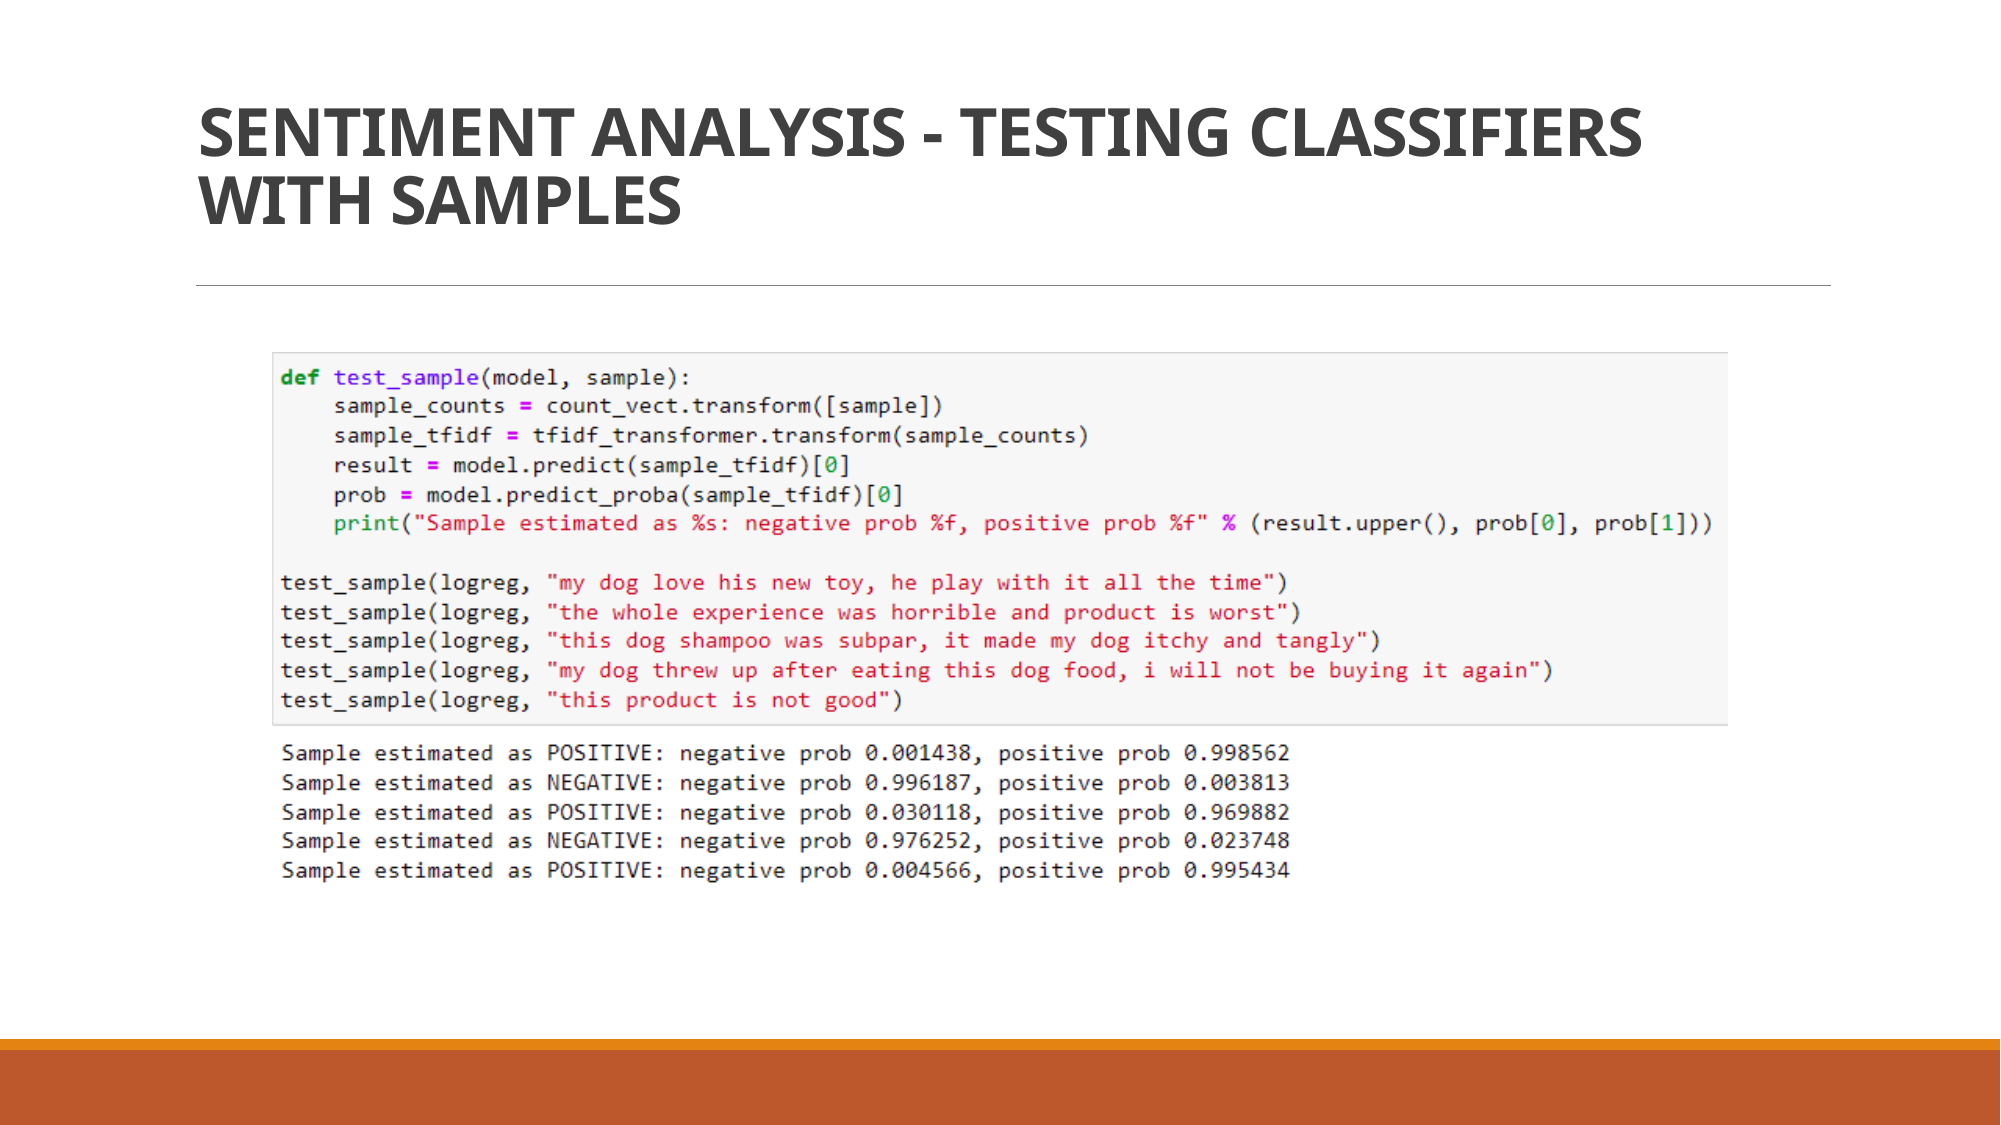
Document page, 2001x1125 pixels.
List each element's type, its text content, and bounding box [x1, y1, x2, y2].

picture [272, 352, 1728, 904]
title SENTIMENT ANALYSIS - TESTING CLASSIFIERS WITH SAMPLES [183, 118, 1851, 246]
